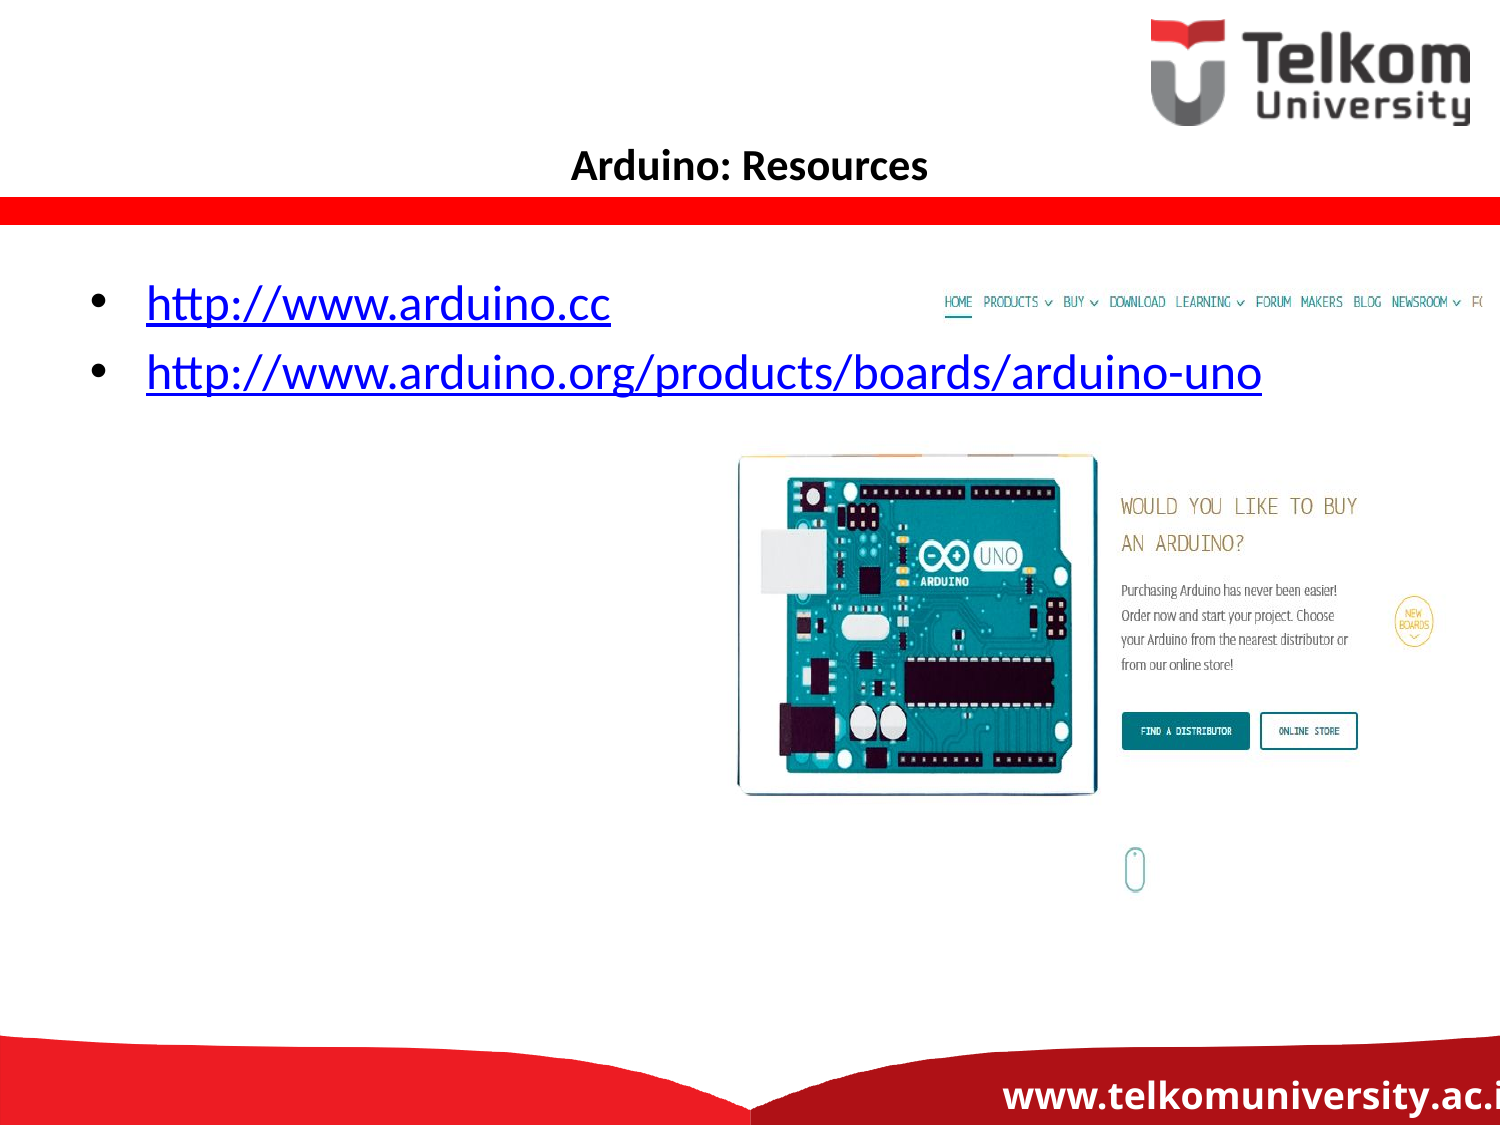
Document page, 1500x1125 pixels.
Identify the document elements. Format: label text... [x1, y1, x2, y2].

title Arduino: Resources [0, 128, 1500, 198]
picture [1151, 19, 1470, 126]
picture [0, 231, 1500, 1125]
list http://www.arduino.cc http://www.arduino.org/products/boards/arduino-uno [75, 262, 717, 1005]
